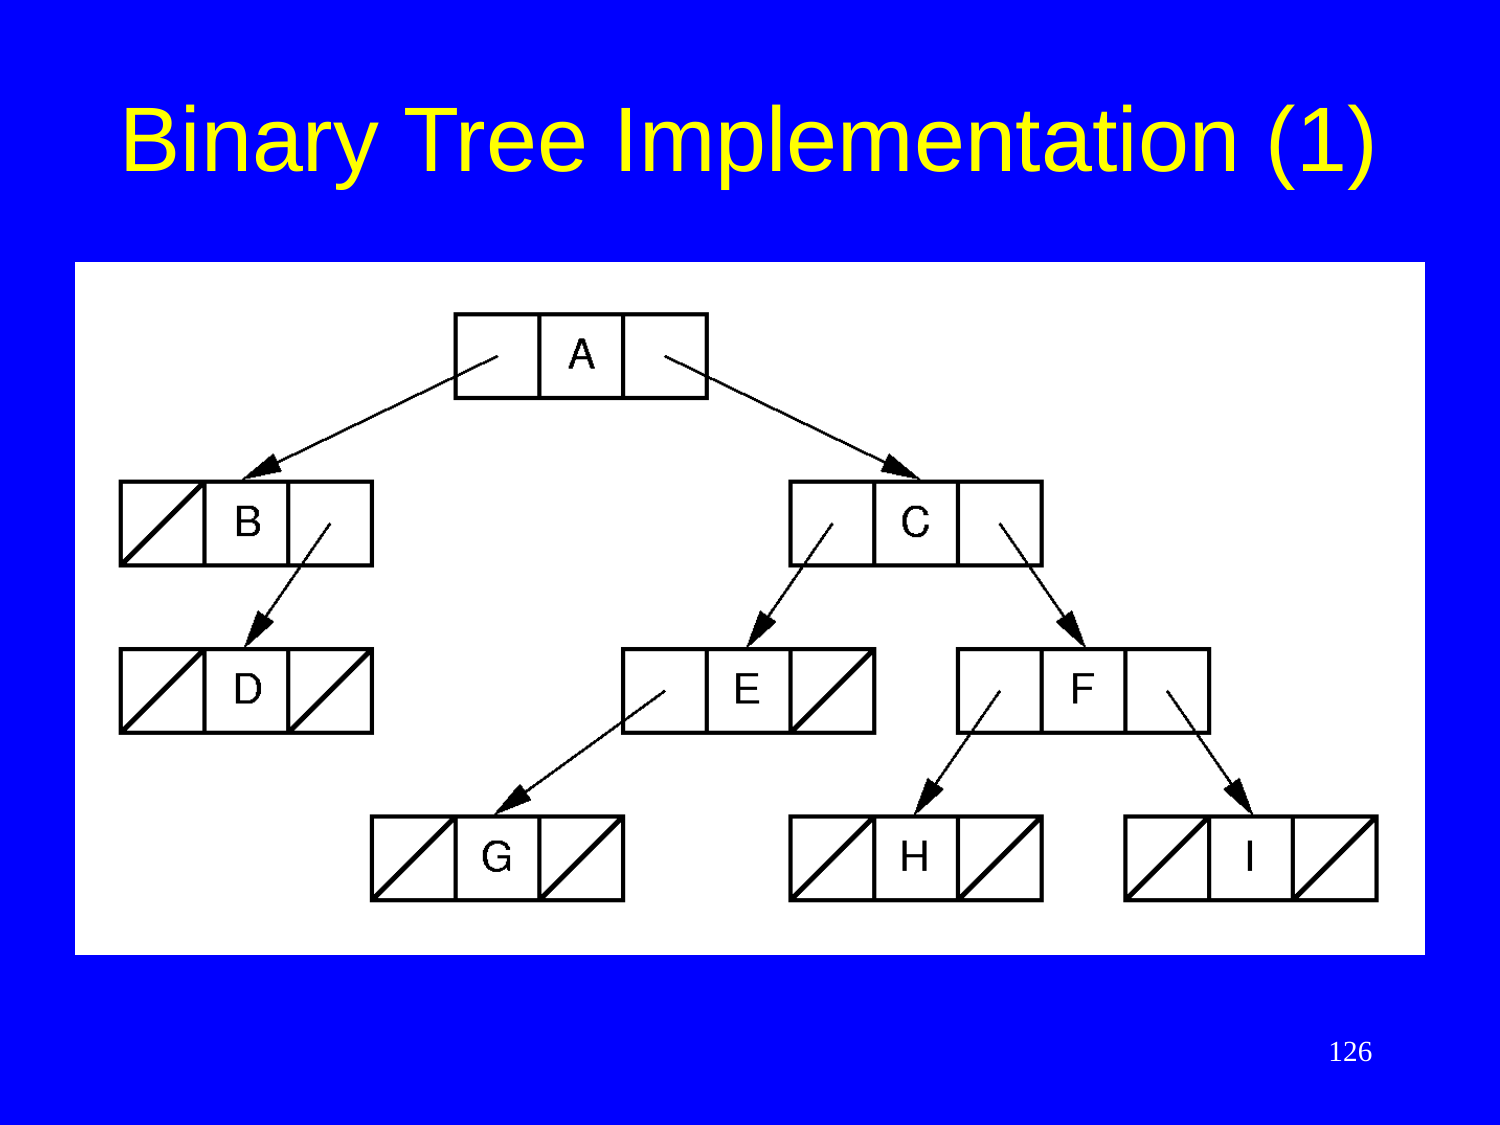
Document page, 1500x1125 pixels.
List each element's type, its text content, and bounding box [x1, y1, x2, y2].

slide_number 126 [1074, 1024, 1388, 1101]
title Binary Tree Implementation (1) [74, 59, 1425, 210]
picture [74, 262, 1426, 955]
